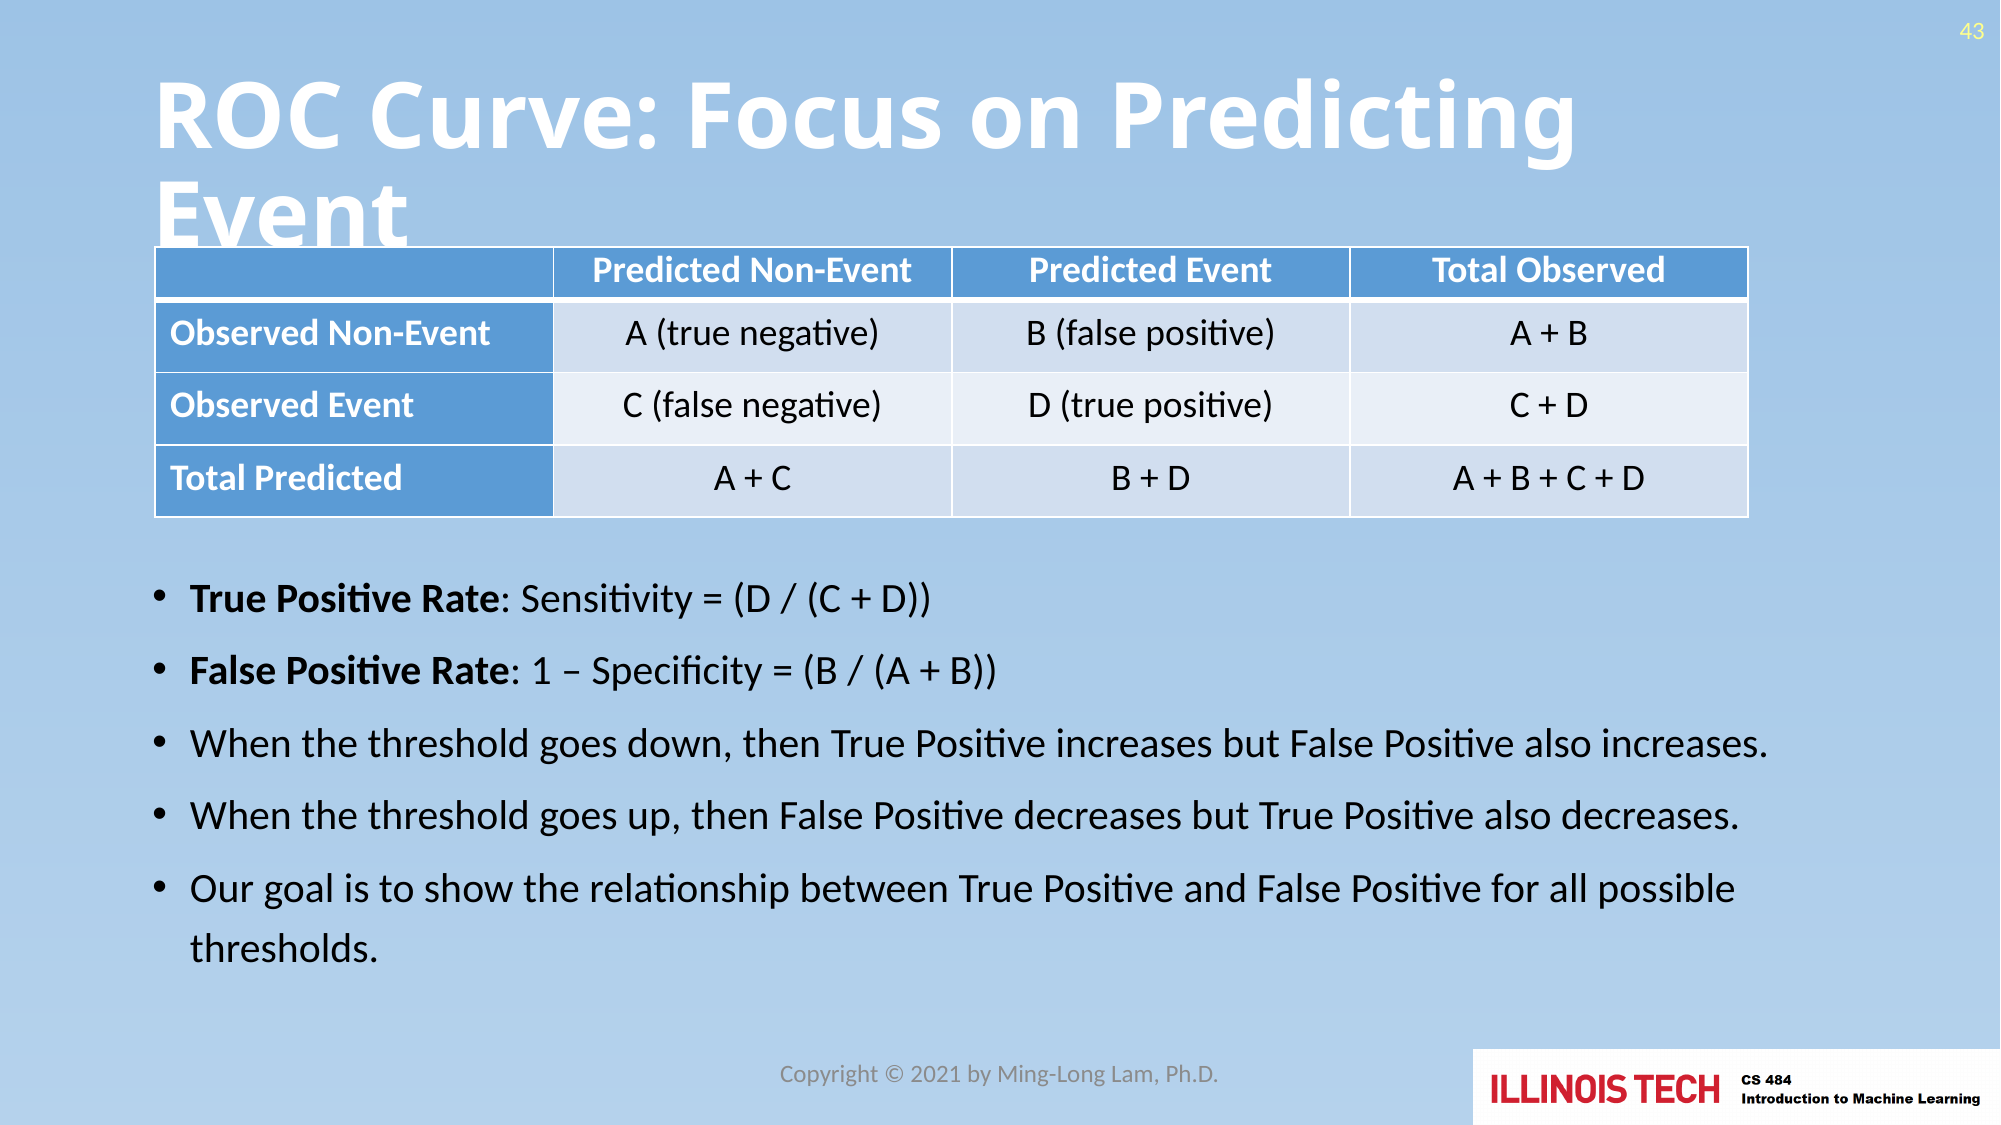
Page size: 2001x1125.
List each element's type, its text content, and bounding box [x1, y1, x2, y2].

table_cell D (true positive) [953, 373, 1349, 444]
table_cell B + D [953, 446, 1349, 516]
table_header Total Observed [1351, 248, 1747, 297]
table_cell C (false negative) [554, 373, 951, 444]
list True Positive Rate: Sensitivity = (D / (C + D)) False Positive Rate: 1 – Specificity = (B / (A + B)) When the threshold goes down, then True Positive increases but False Positive also increases. When the threshold goes up, then False Positive decreases but True Positive also decreases. Our goal is to show the relationship between True Positive and False Positive for all possible thresholds. [137, 553, 1796, 1014]
table_cell C + D [1351, 373, 1747, 444]
table_cell A (true negative) [554, 303, 951, 372]
slide_number 43 [1550, 0, 2000, 60]
footer Copyright © 2021 by Ming-Long Lam, Ph.D. [662, 1042, 1338, 1103]
title ROC Curve: Focus on Predicting Event [137, 59, 1863, 278]
table_header [156, 248, 553, 297]
picture [1473, 1049, 2000, 1125]
table_cell A + C [554, 446, 951, 516]
table_header Predicted Event [953, 248, 1349, 297]
table_cell Observed Event [156, 373, 553, 444]
table_cell A + B [1351, 303, 1747, 372]
table_cell Total Predicted [156, 446, 553, 516]
table_cell A + B + C + D [1351, 446, 1747, 516]
table_header Predicted Non-Event [554, 248, 951, 297]
table_cell Observed Non-Event [156, 303, 553, 372]
table_cell B (false positive) [953, 303, 1349, 372]
